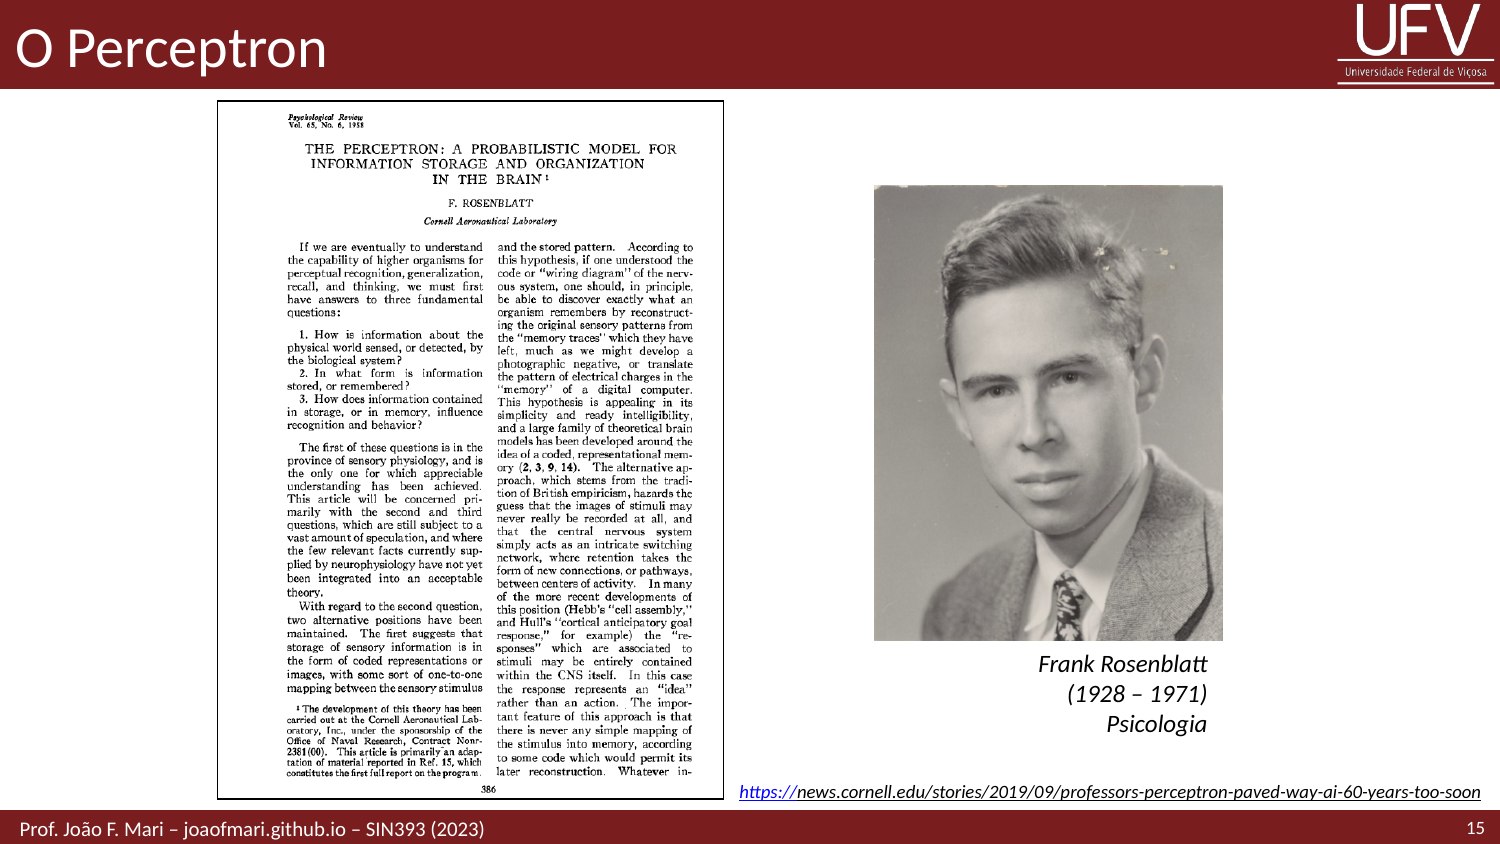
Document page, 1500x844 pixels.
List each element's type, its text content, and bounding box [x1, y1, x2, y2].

title O Perceptron [0, 0, 1500, 89]
picture [874, 185, 1223, 641]
footer Prof. João F. Mari – joaofmari.github.io – SIN393 (2023) [0, 812, 1034, 844]
text_box Frank Rosenblatt (1928 – 1971) Psicologia [979, 648, 1223, 745]
picture [218, 101, 724, 799]
text_box https://news.cornell.edu/stories/2019/09/professors-perceptron-paved-way-ai-60-years-too-soon [668, 772, 1500, 810]
slide_number 15 [1328, 811, 1500, 844]
